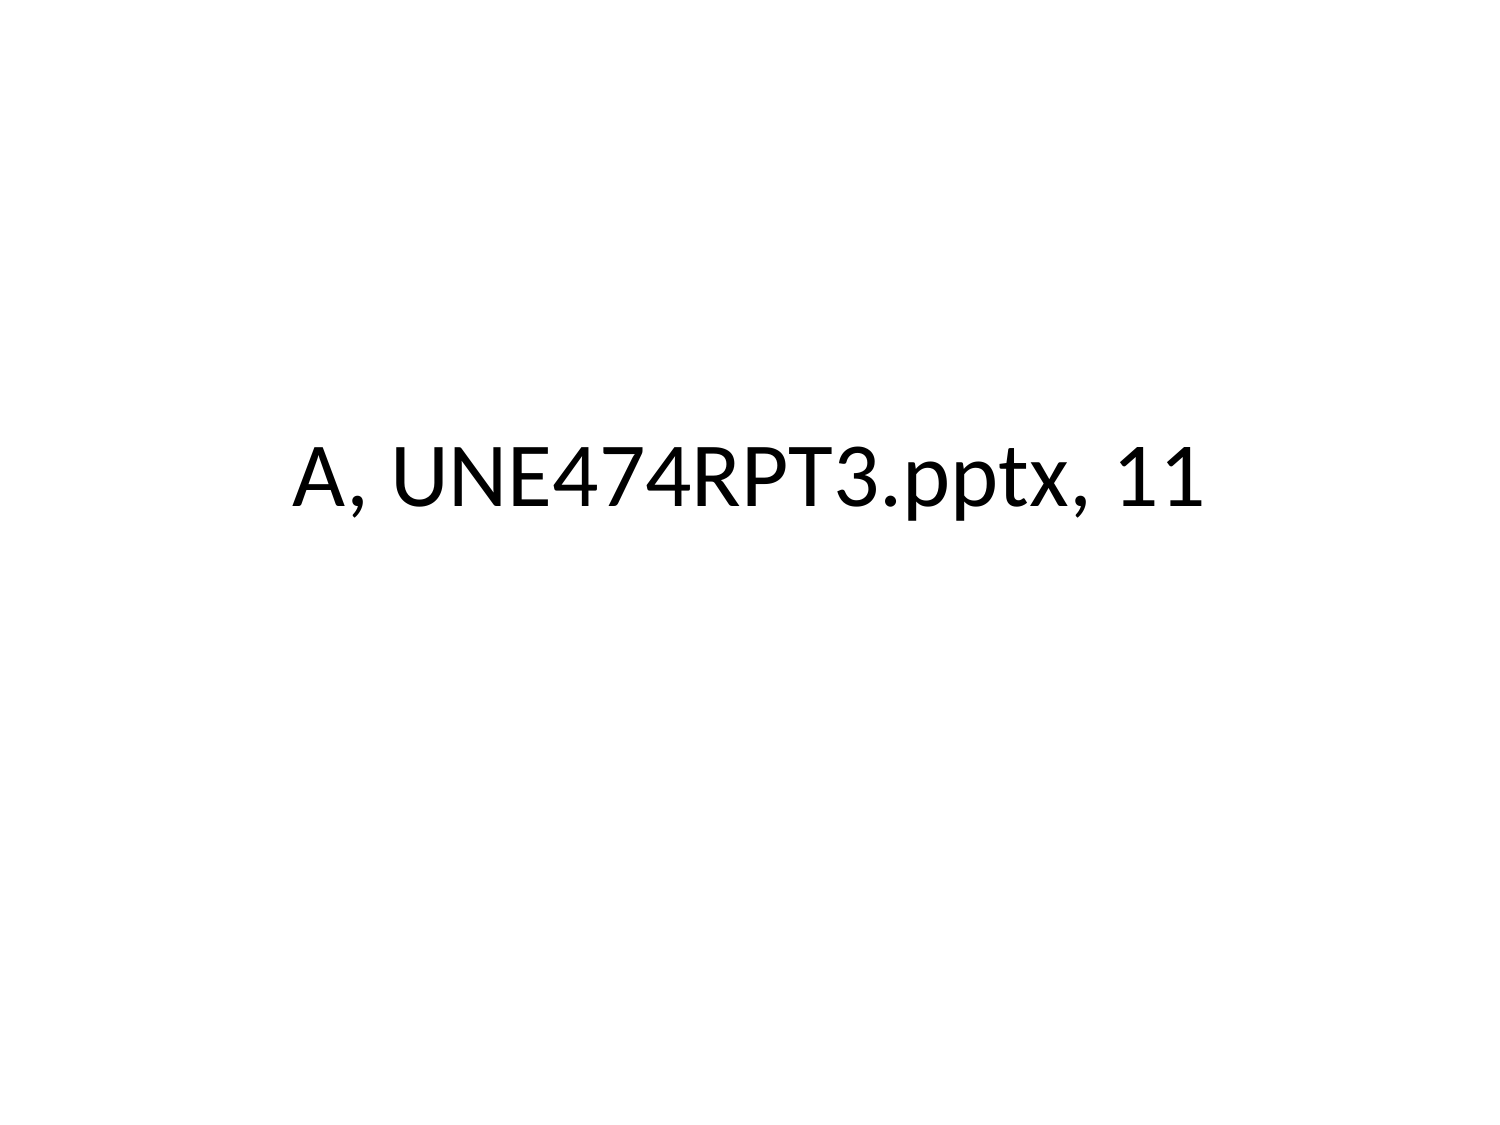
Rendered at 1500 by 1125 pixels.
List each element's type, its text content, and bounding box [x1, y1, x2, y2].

title A, UNE474RPT3.pptx, 11 [112, 349, 1388, 591]
